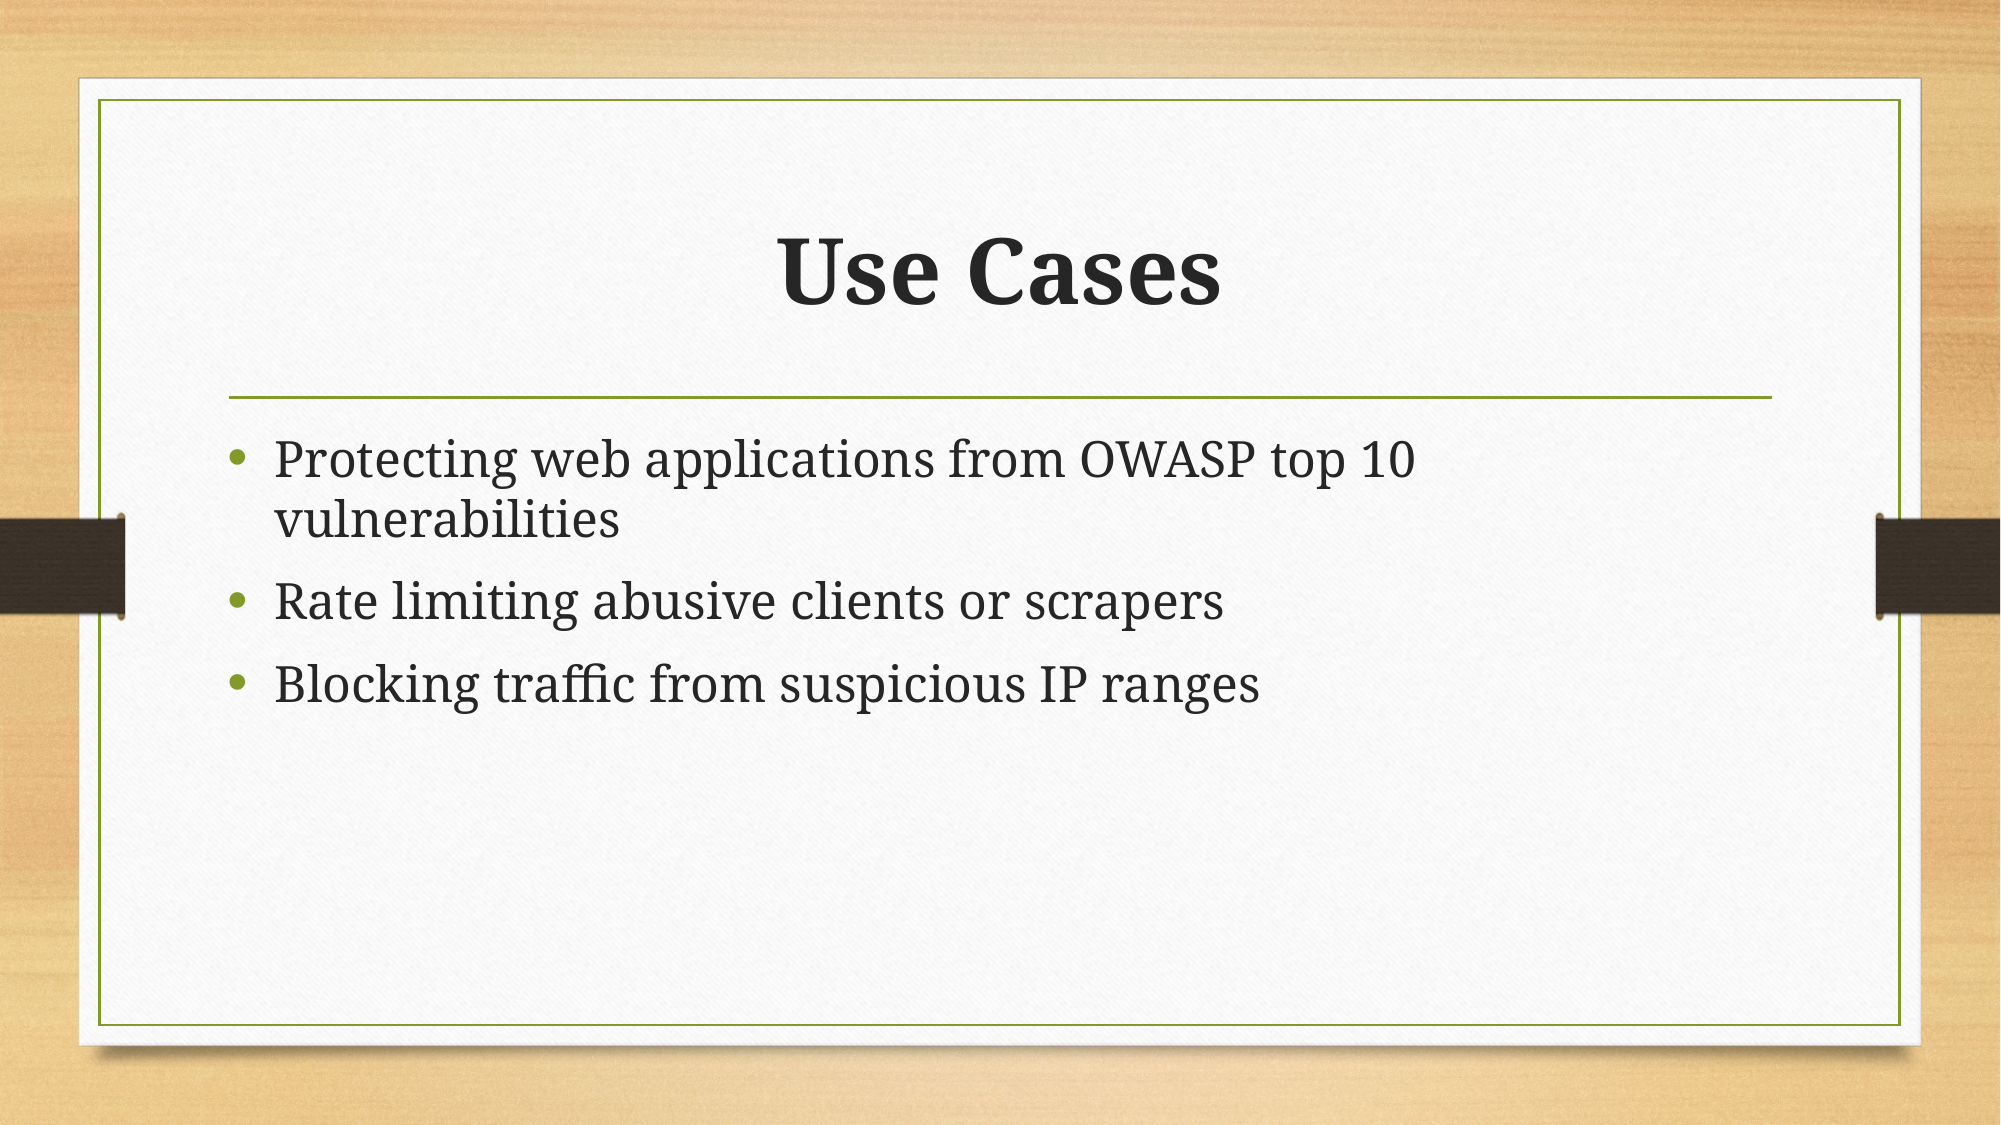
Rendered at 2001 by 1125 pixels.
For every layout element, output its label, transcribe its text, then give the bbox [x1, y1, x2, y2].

picture [0, 0, 2001, 1125]
list Protecting web applications from OWASP top 10 vulnerabilities Rate limiting abusive clients or scrapers Blocking traffic from suspicious IP ranges [212, 419, 1788, 964]
title Use Cases [212, 161, 1788, 375]
